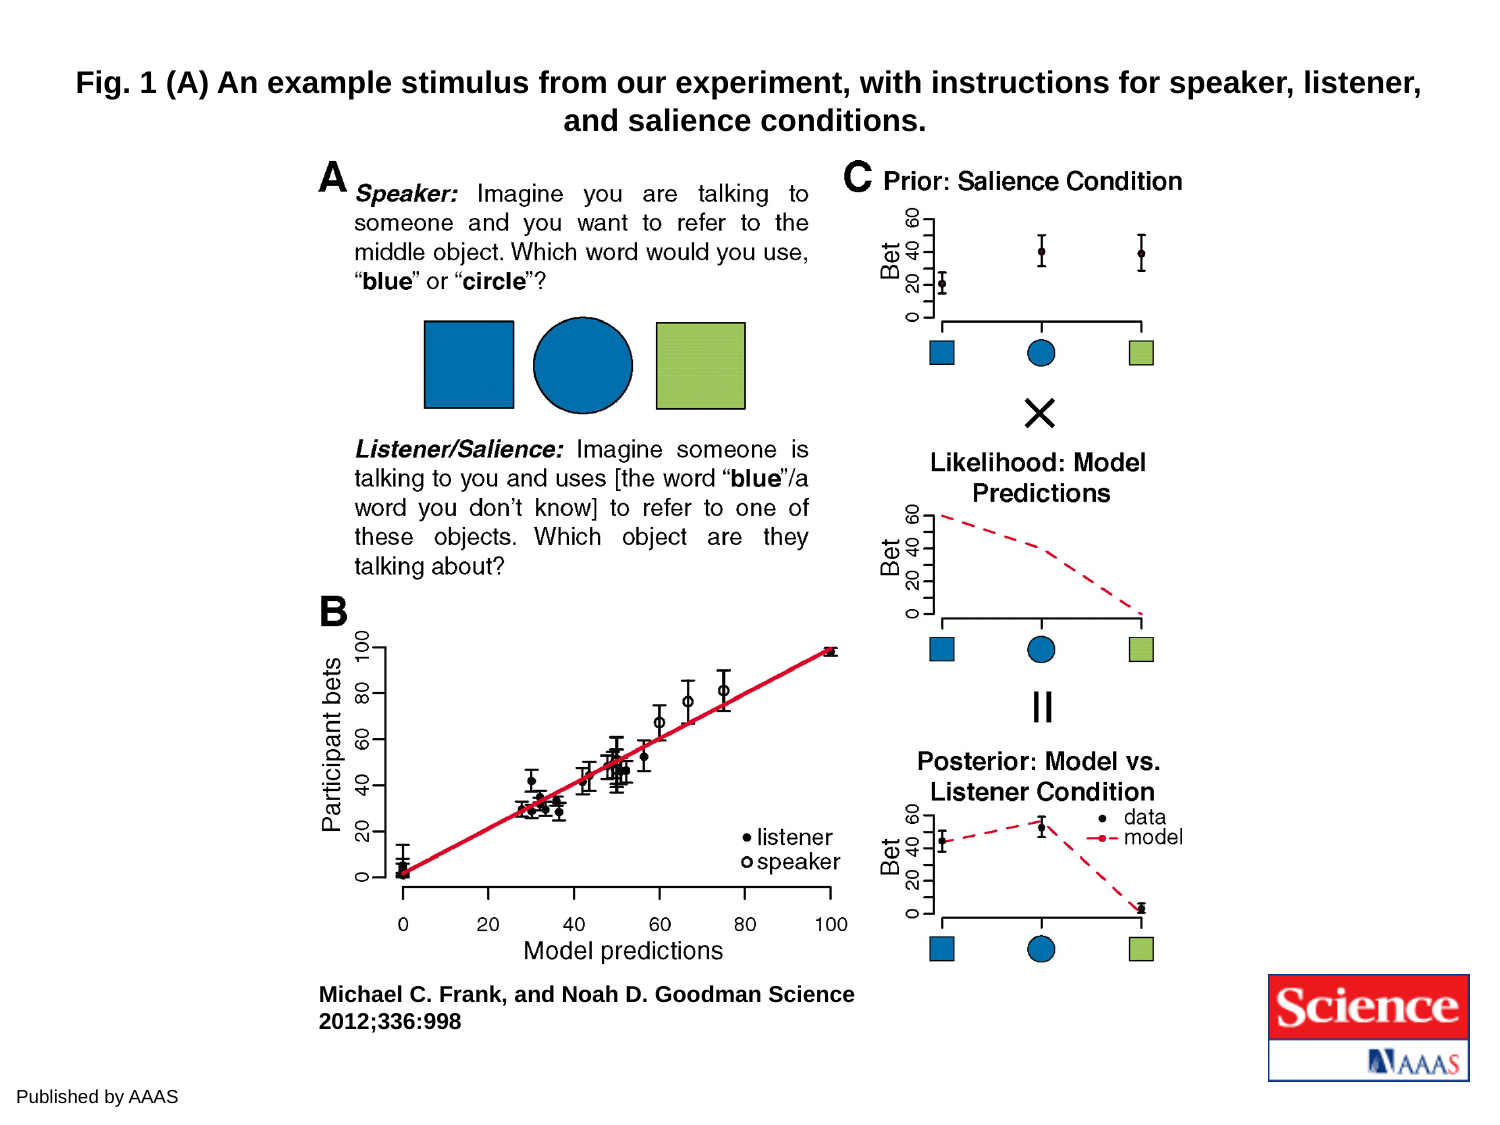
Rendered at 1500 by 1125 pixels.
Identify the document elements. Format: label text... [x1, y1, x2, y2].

text_box Michael C. Frank, and Noah D. Goodman Science 2012;336:998 [318, 979, 962, 1031]
picture [1267, 974, 1470, 1083]
text_box Published by AAAS [16, 1084, 825, 1125]
picture [318, 160, 1182, 964]
text_box Fig. 1 (A) An example stimulus from our experiment, with instructions for speaker, listener, and salience conditions. [53, 62, 1447, 131]
